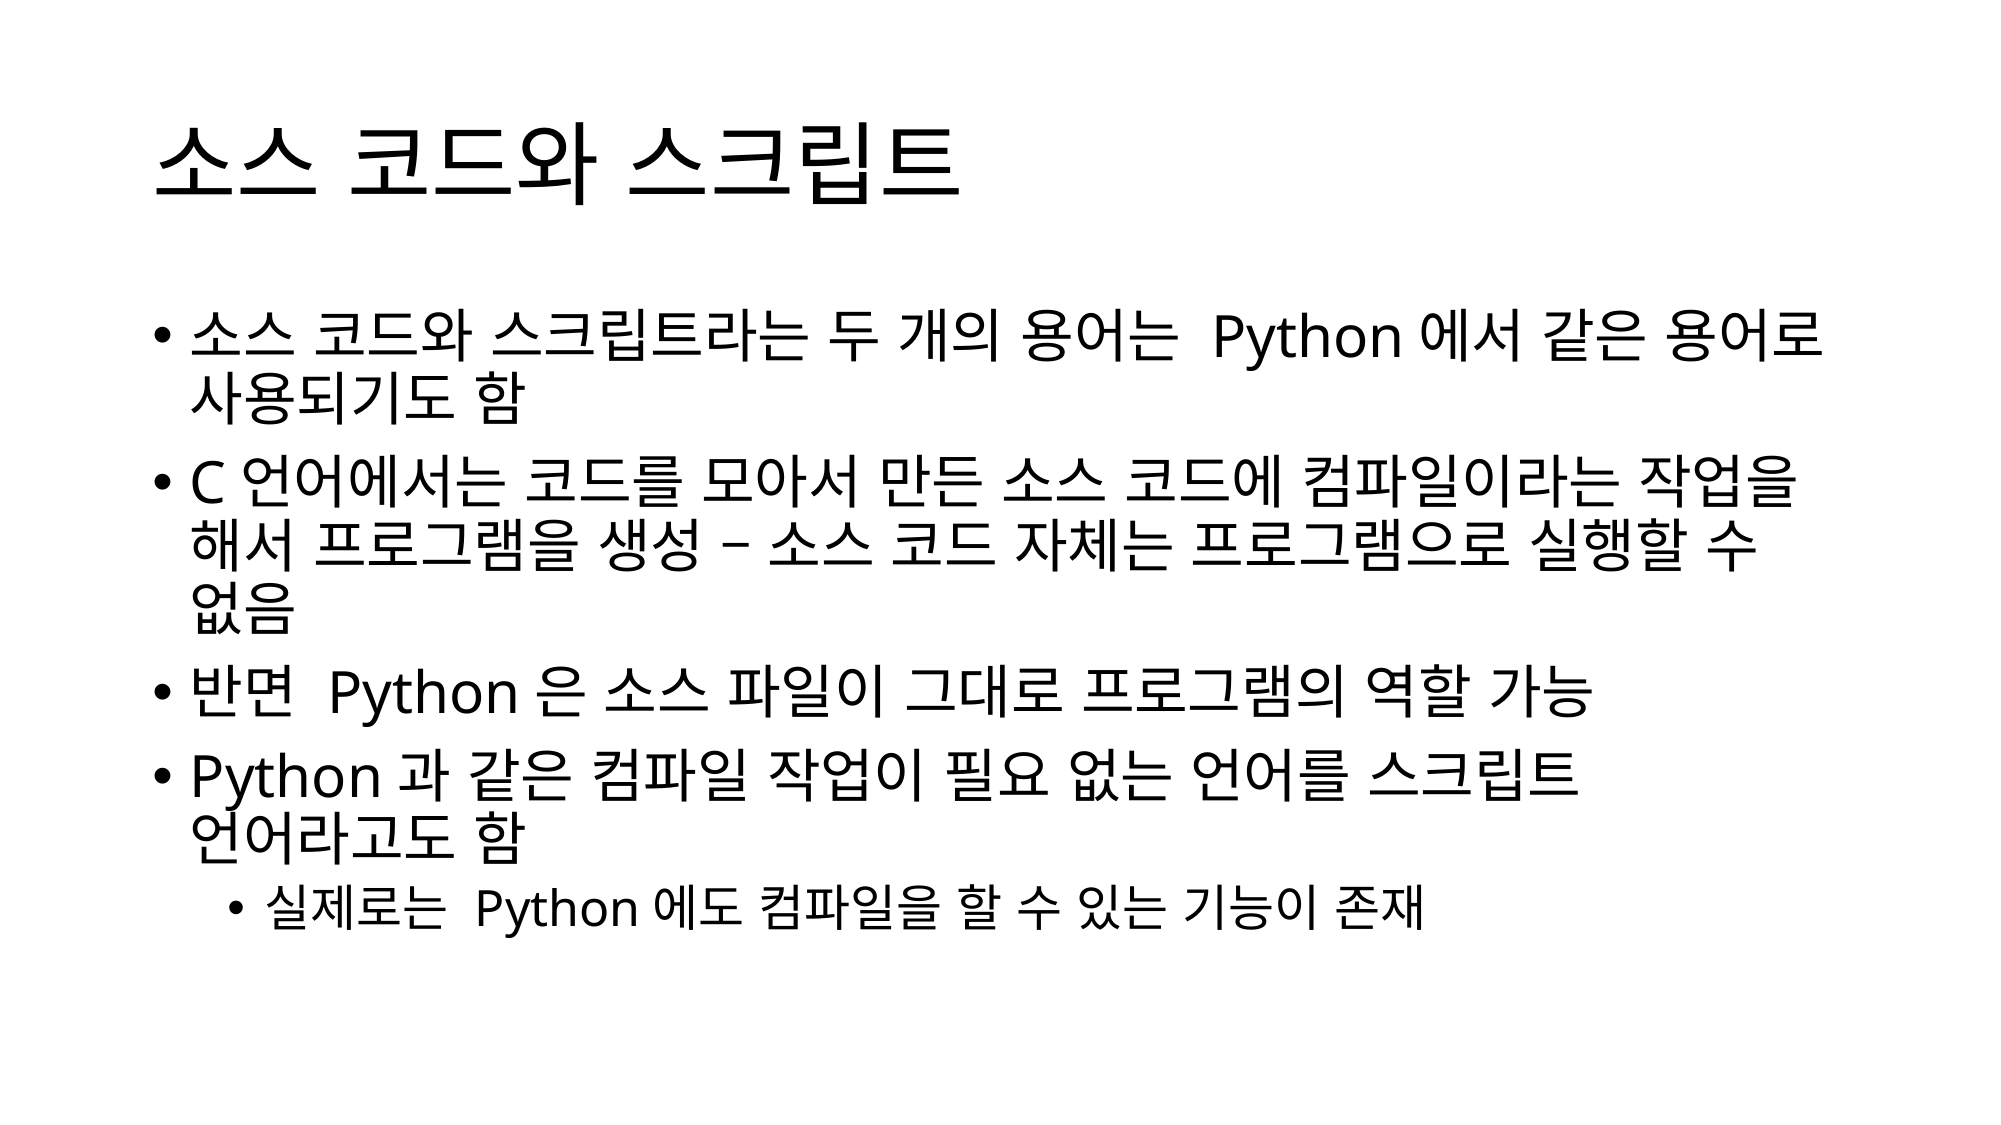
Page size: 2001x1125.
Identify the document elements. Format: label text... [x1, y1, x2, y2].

list 소스 코드와 스크립트라는 두 개의 용어는 Python에서 같은 용어로 사용되기도 함 C언어에서는 코드를 모아서 만든 소스 코드에 컴파일이라는 작업을 해서 프로그램을 생성 – 소스 코드 자체는 프로그램으로 실행할 수 없음 반면 Python은 소스 파일이 그대로 프로그램의 역할 가능 Python과 같은 컴파일 작업이 필요 없는 언어를 스크립트 언어라고도 함 실제로는 Python에도 컴파일을 할 수 있는 기능이 존재 [137, 299, 1863, 1014]
title 소스 코드와 스크립트 [137, 59, 1863, 278]
